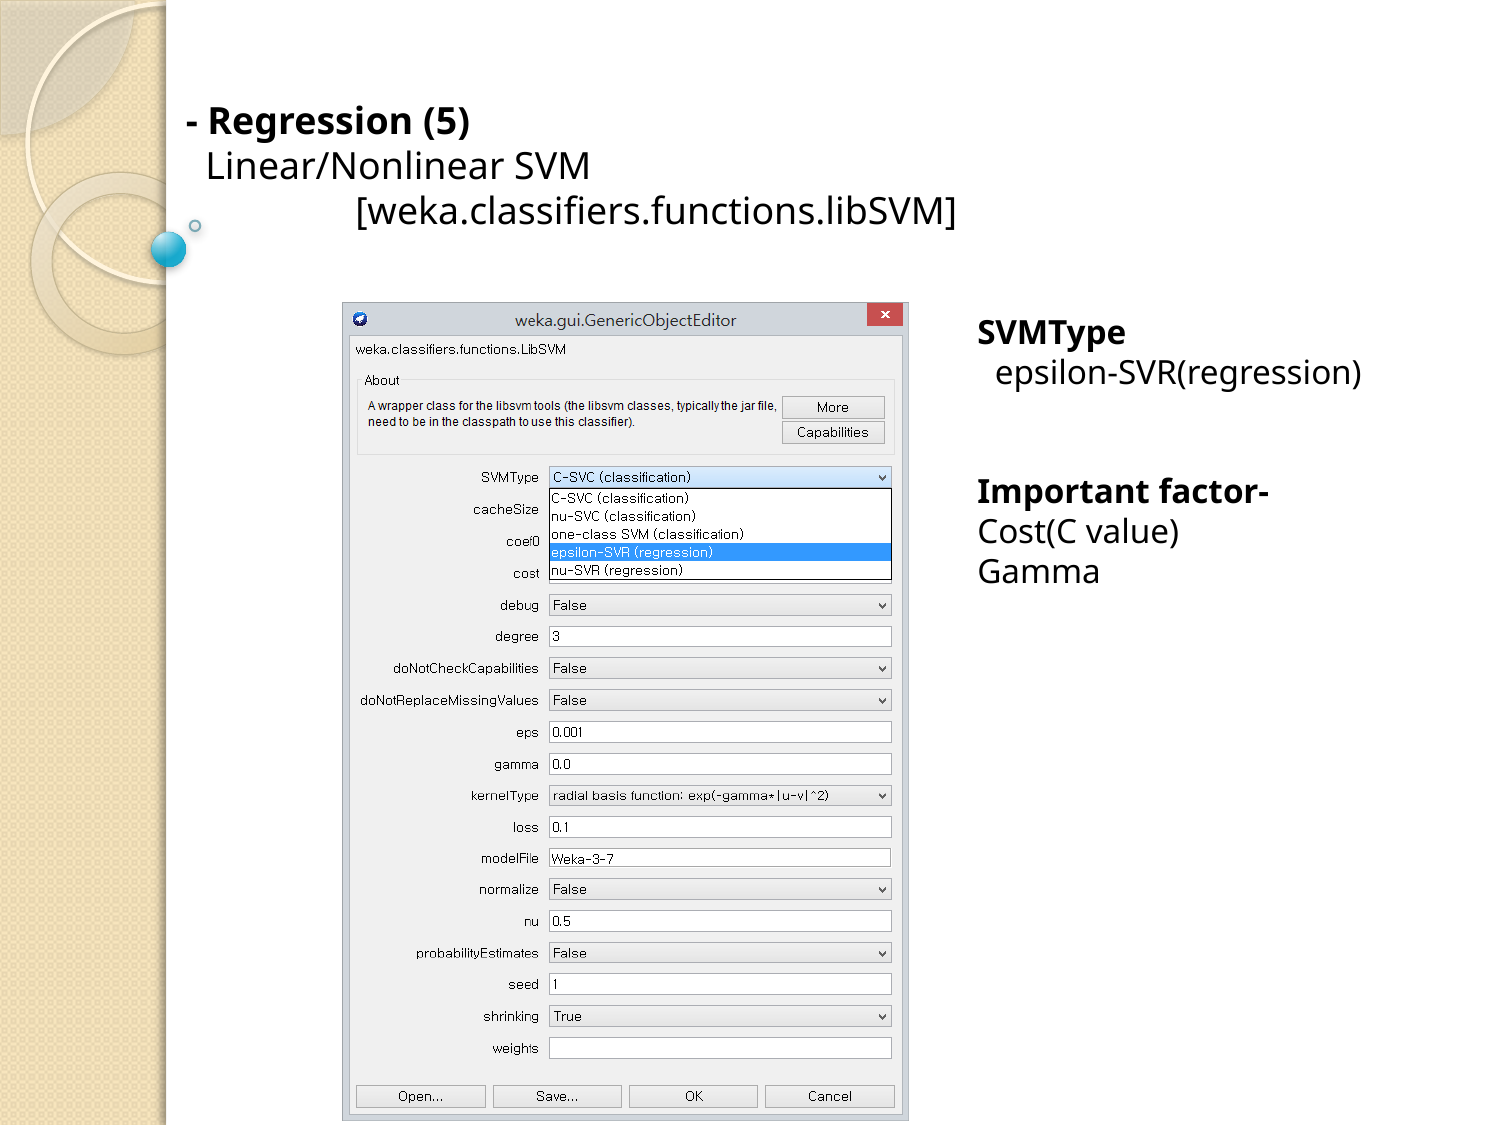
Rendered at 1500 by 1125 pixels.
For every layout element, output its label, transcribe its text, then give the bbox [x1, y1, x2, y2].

text_box - Regression (5) Linear/Nonlinear SVM [weka.classifiers.functions.libSVM] [171, 89, 1392, 285]
text_box SVMType epsilon-SVR(regression) Important factor- Cost(C value) Gamma [962, 303, 1459, 598]
picture [342, 302, 909, 1122]
